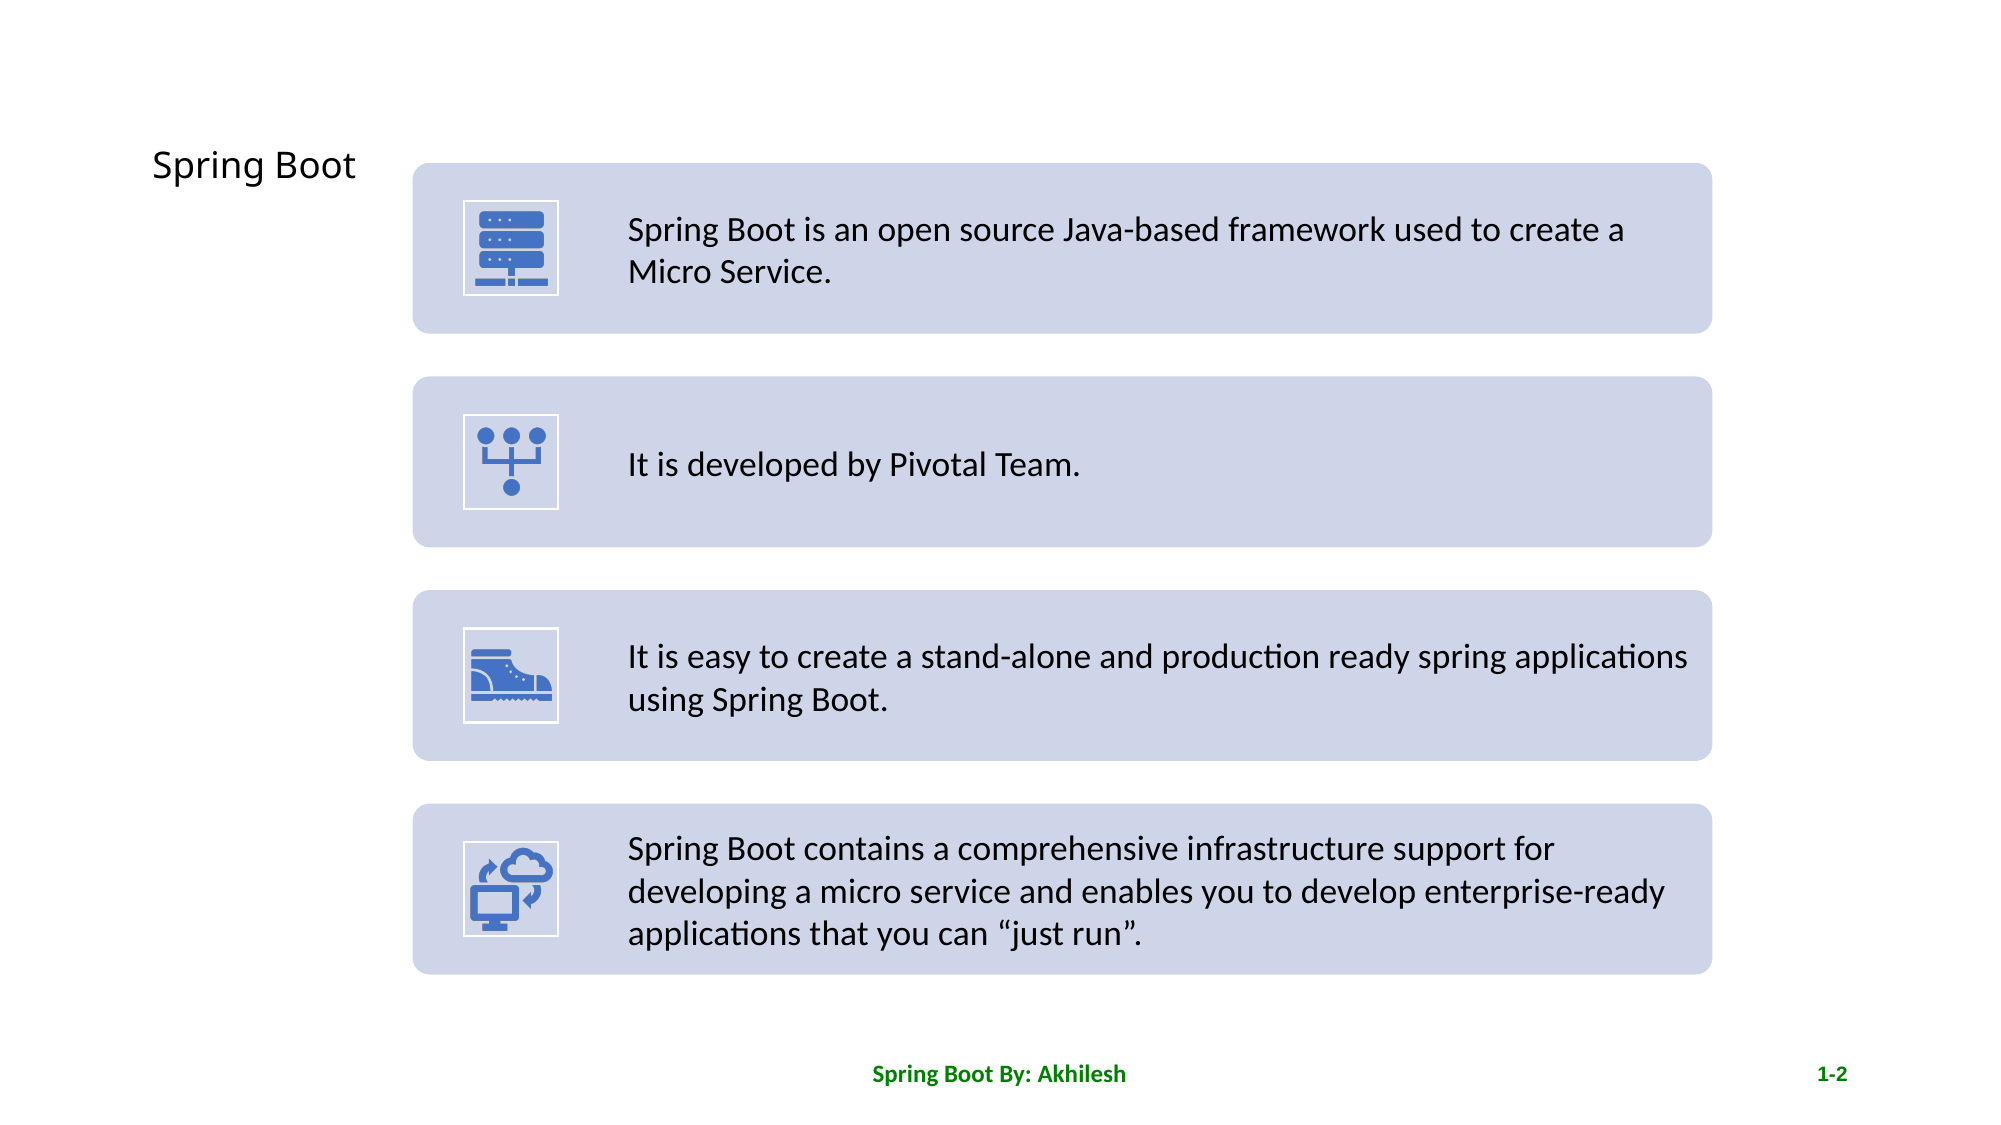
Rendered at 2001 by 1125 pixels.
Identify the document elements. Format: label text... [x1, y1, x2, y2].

footer Spring Boot By: Akhilesh [662, 1042, 1338, 1103]
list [412, 162, 1713, 975]
title Spring Boot [137, 59, 1863, 278]
slide_number 1-2 [1412, 1042, 1863, 1103]
